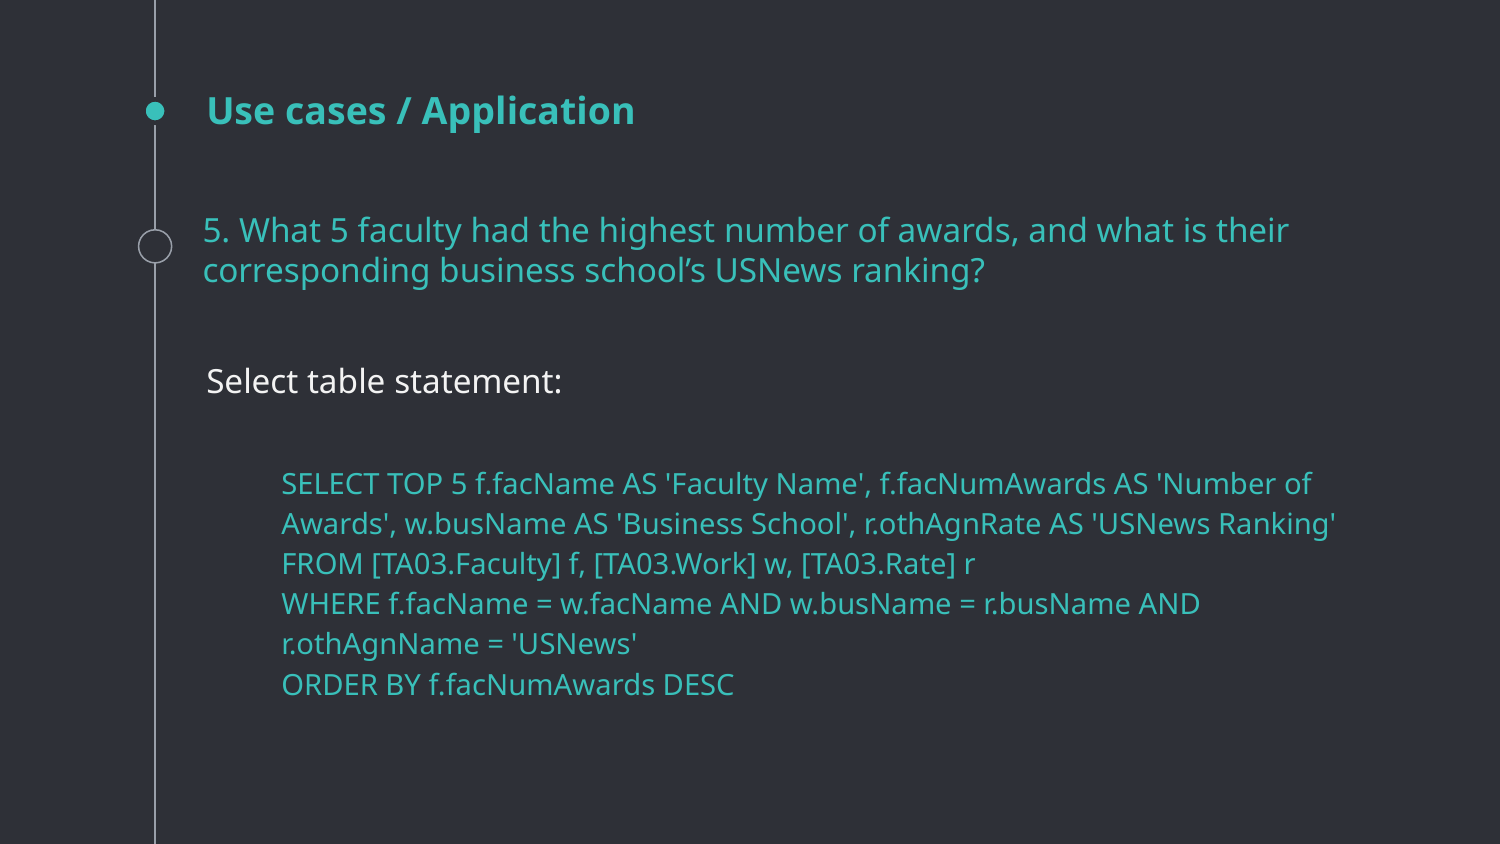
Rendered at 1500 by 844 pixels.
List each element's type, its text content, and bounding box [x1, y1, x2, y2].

title 5. What 5 faculty had the highest number of awards, and what is their corresponding business school’s USNews ranking? [187, 200, 1313, 305]
list Select table statement: SELECT TOP 5 f.facName AS 'Faculty Name', f.facNumAwards AS 'Number of Awards', w.busName AS 'Business School', r.othAgnRate AS 'USNews Ranking' FROM [TA03.Faculty] f, [TA03.Work] w, [TA03.Rate] r WHERE f.facName = w.facName AND w.busName = r.busName AND r.othAgnName = 'USNews' ORDER BY f.facNumAwards DESC [191, 345, 1359, 785]
title Use cases / Application [191, 90, 1489, 147]
